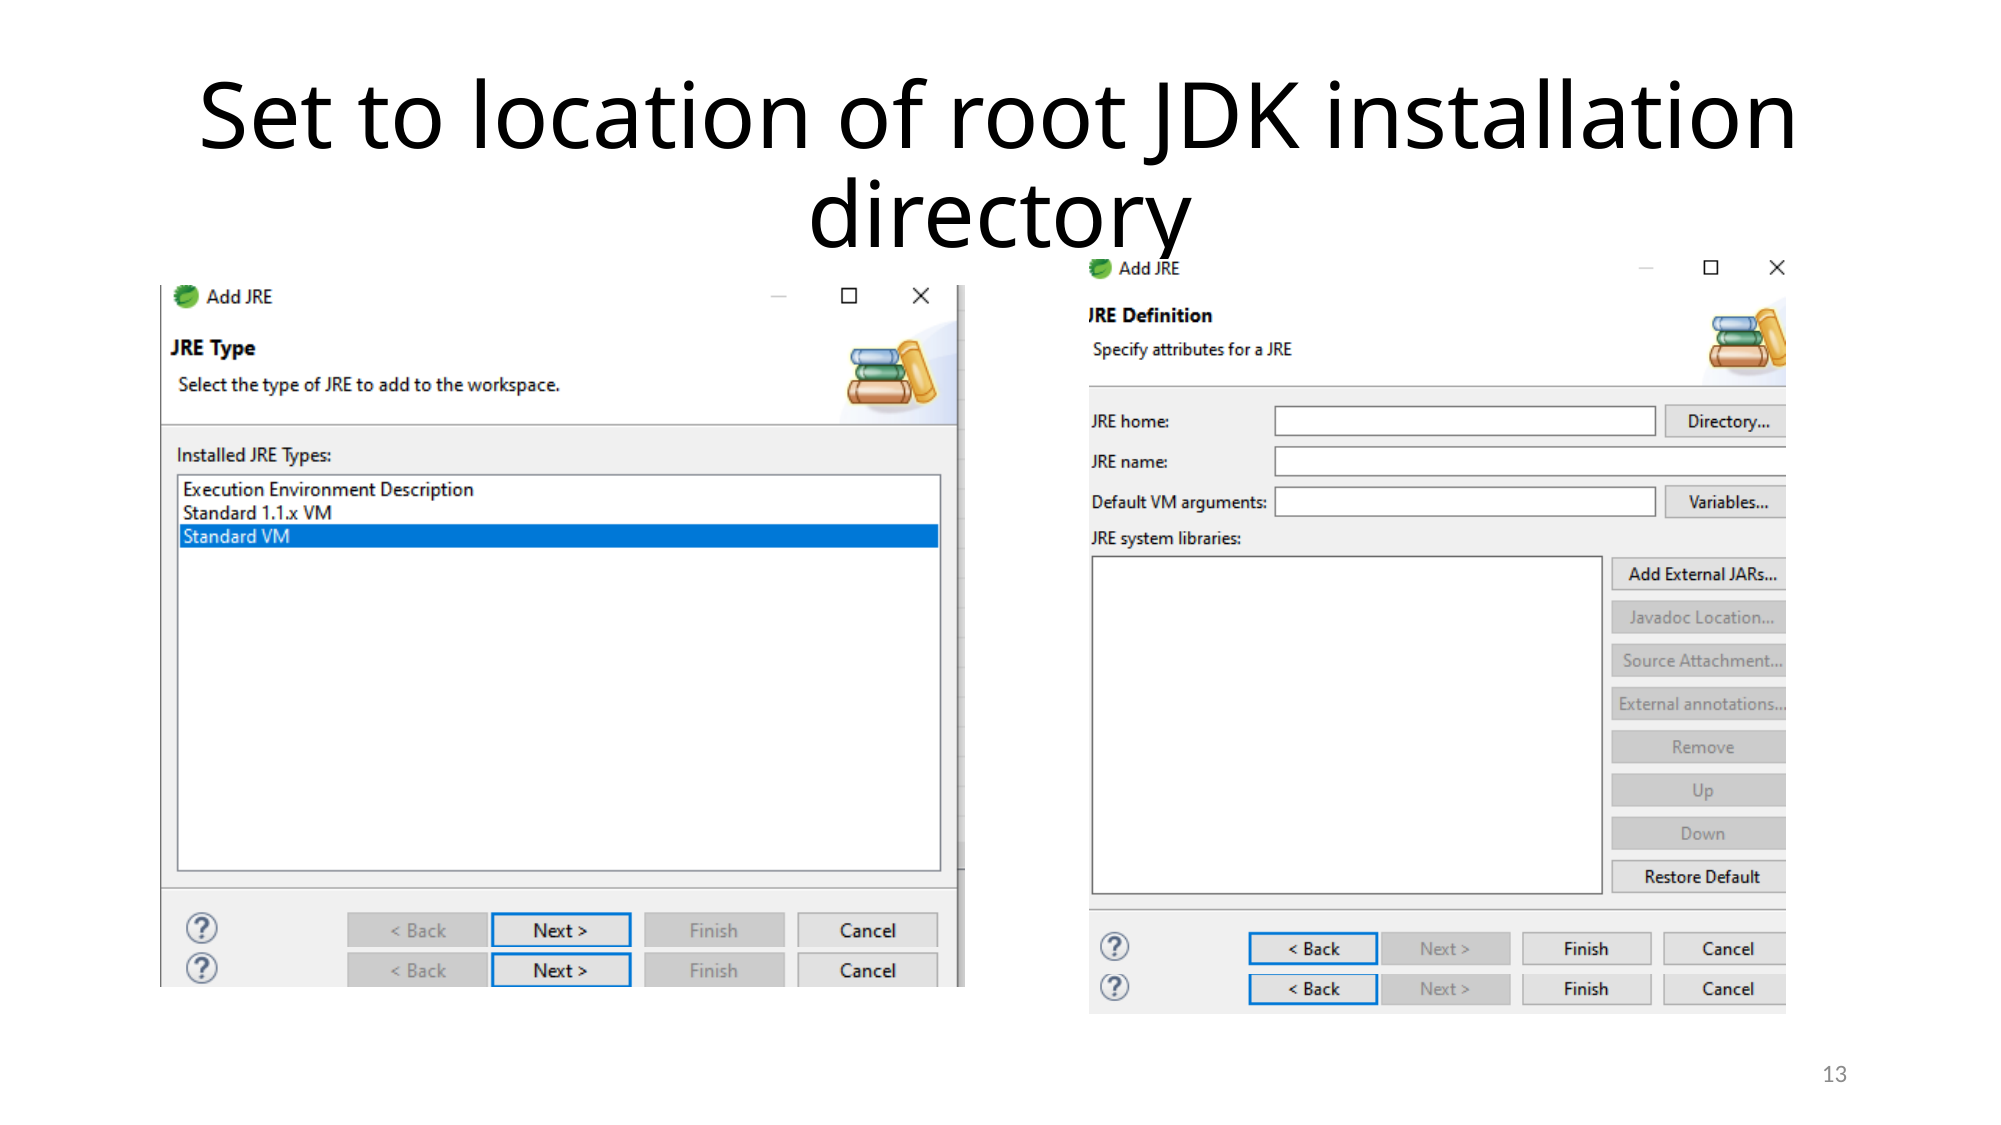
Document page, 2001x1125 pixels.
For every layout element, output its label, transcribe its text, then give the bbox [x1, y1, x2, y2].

picture [1089, 259, 1786, 974]
title Set to location of root JDK installation directory [137, 59, 1863, 278]
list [1089, 974, 1786, 1014]
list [160, 947, 965, 987]
slide_number 13 [1412, 1042, 1863, 1103]
picture [160, 285, 965, 947]
